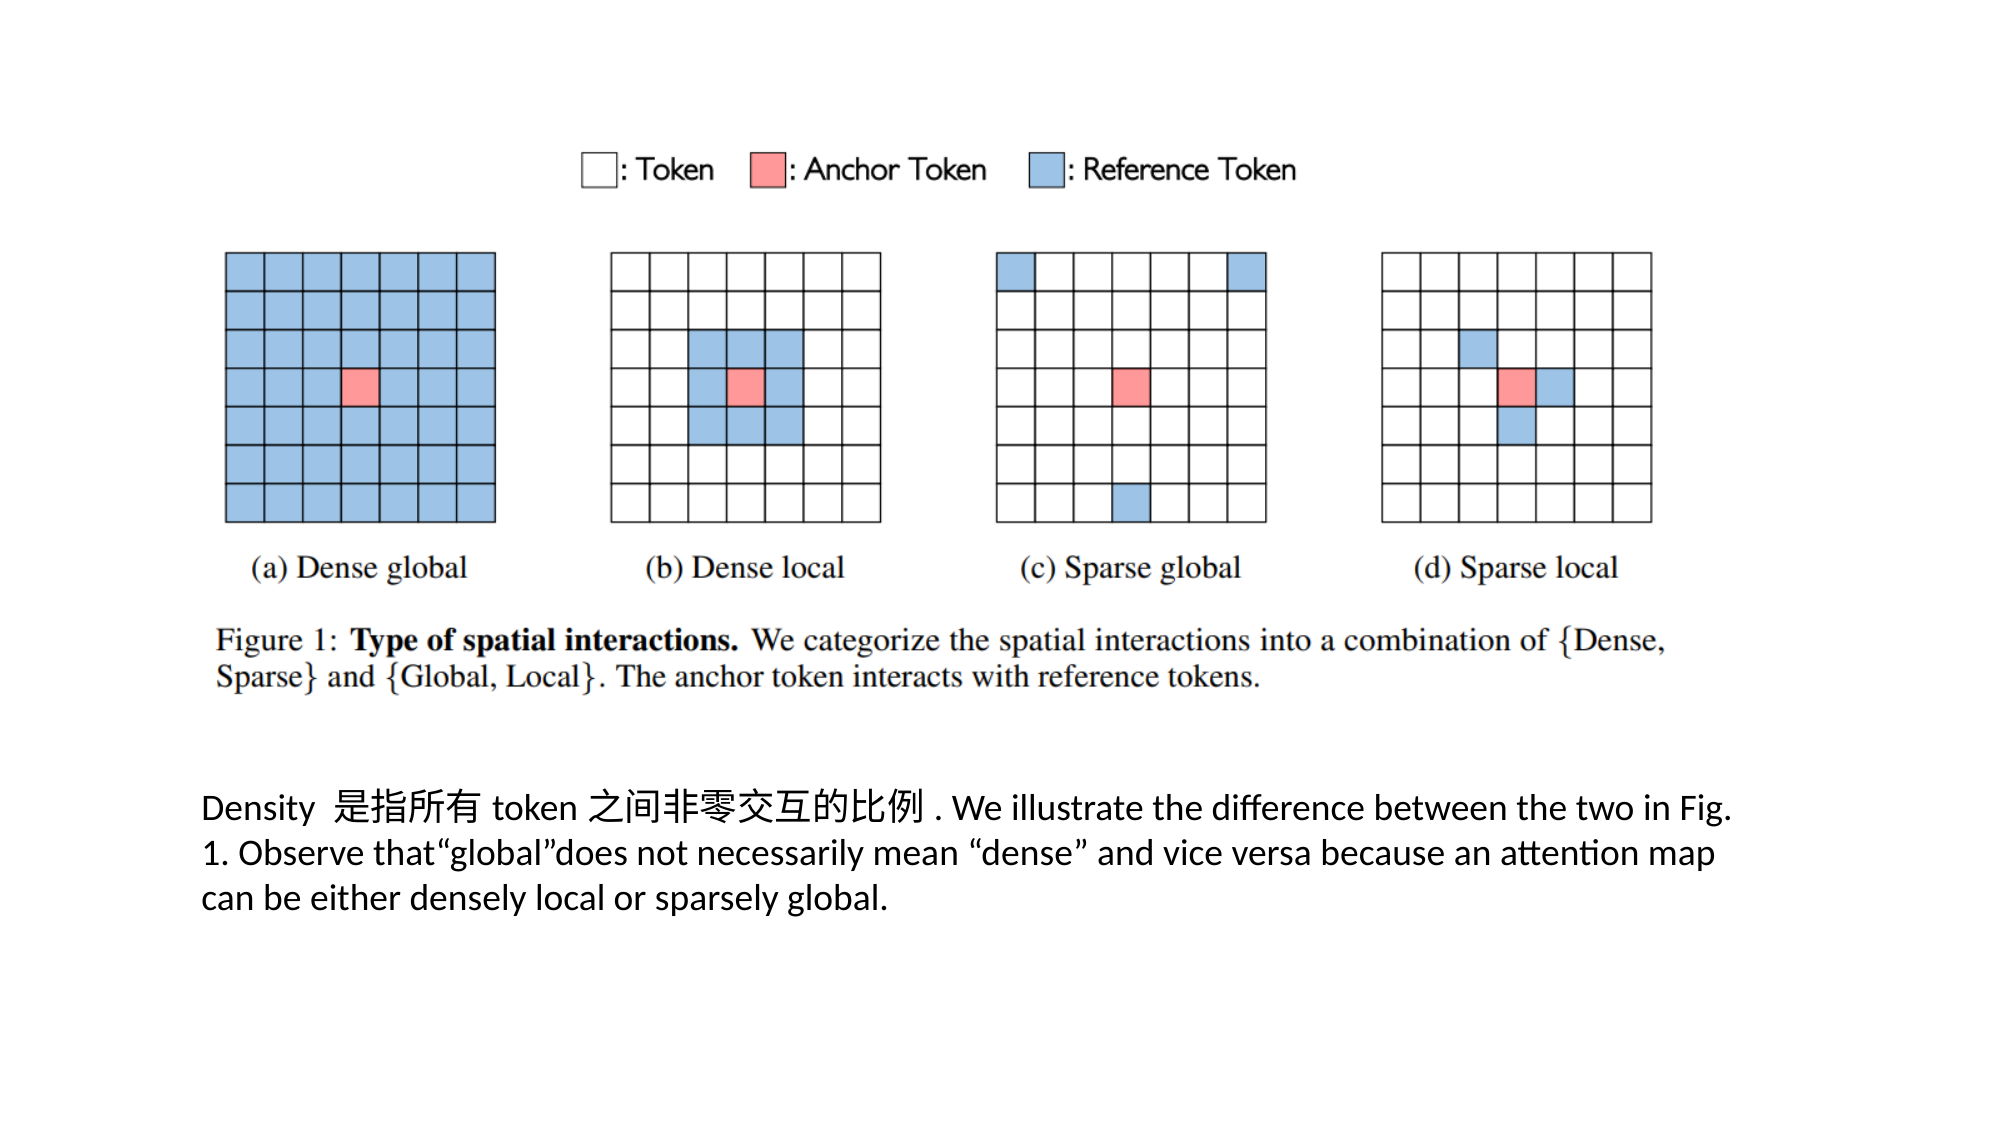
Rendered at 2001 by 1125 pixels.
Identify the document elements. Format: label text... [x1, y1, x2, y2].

text_box Density 是指所有token之间非零交互的比例. We illustrate the difference between the two in Fig. 1. Observe that“global”does not necessarily mean “dense” and vice versa because an attention map can be either densely local or sparsely global. [186, 775, 1777, 925]
picture [186, 95, 1704, 708]
